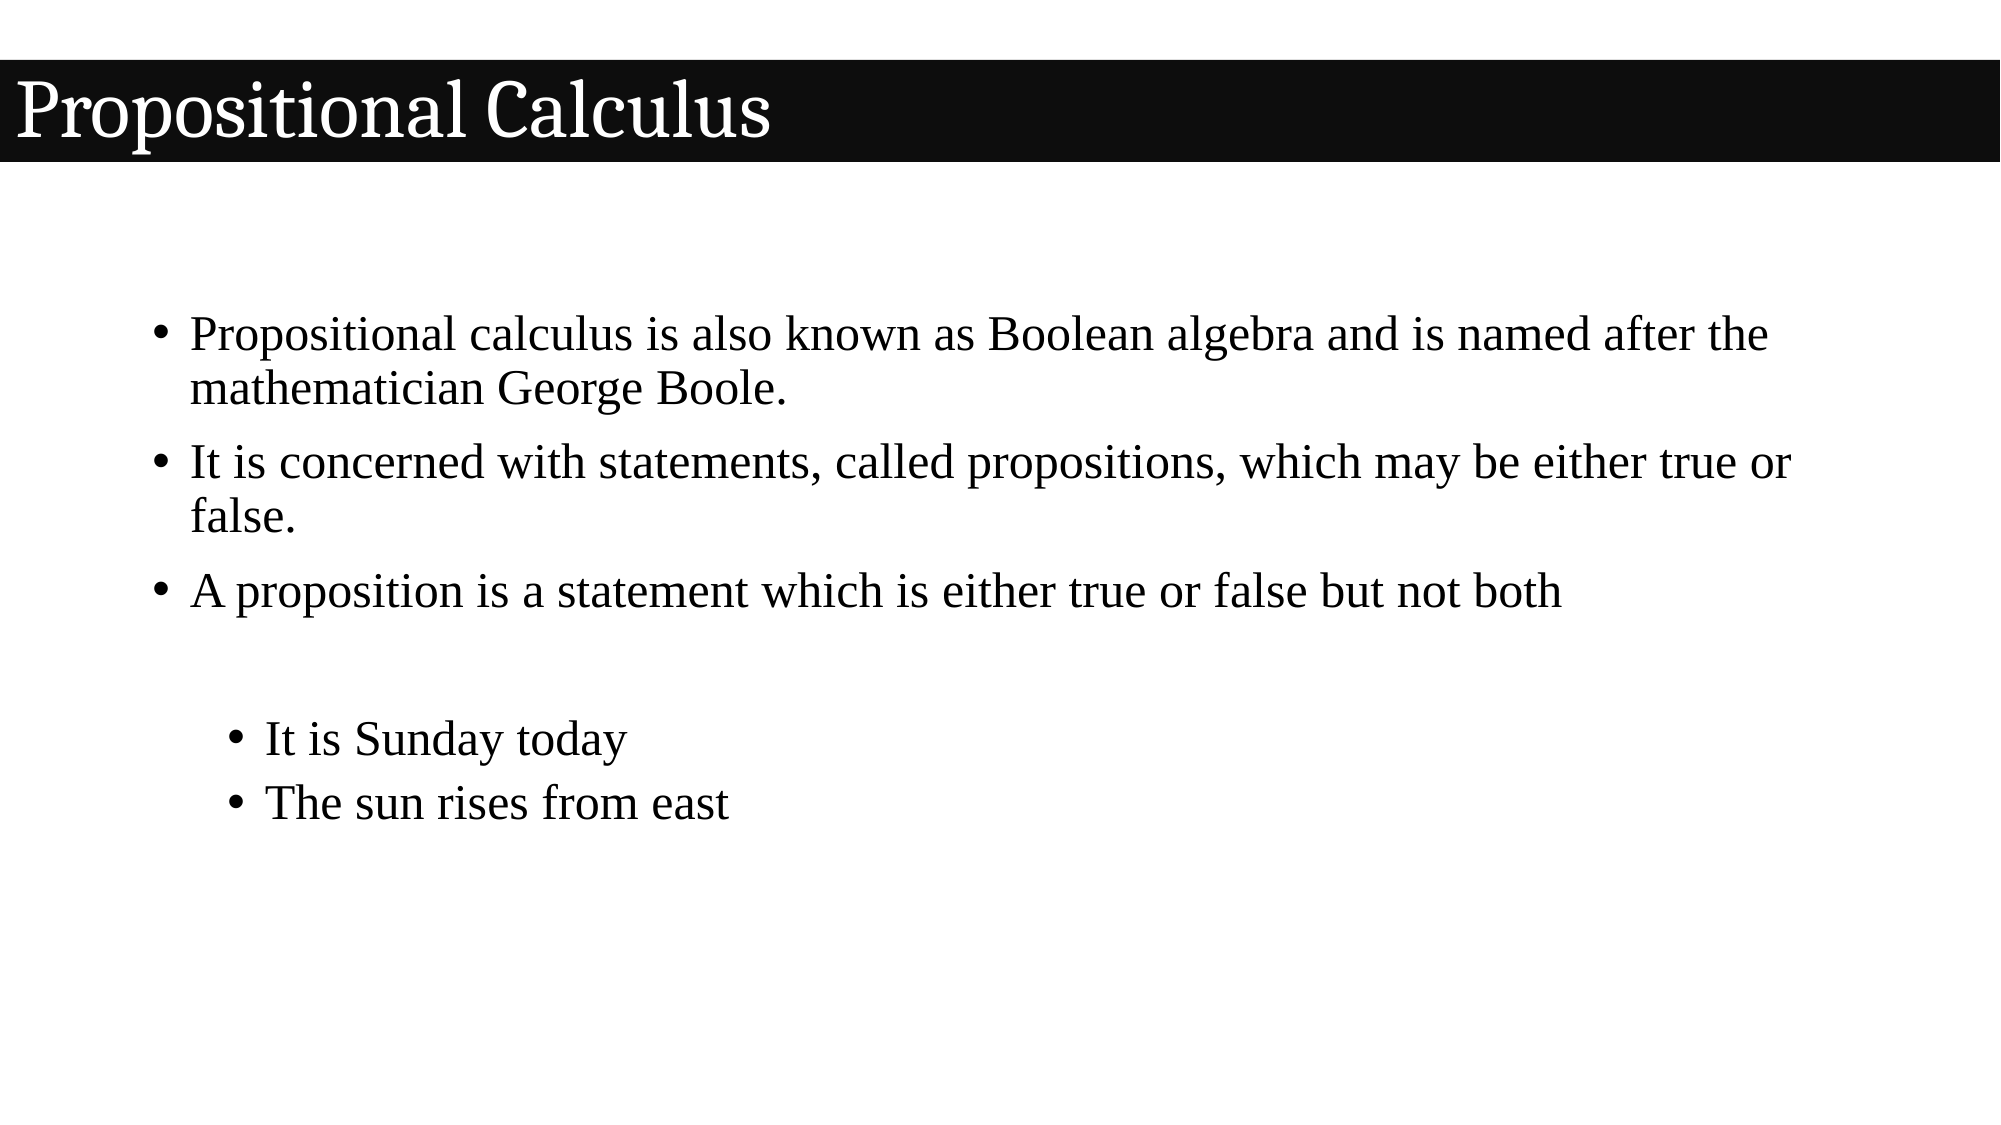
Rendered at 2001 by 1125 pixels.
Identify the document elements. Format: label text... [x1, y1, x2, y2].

text_box Propositional Calculus [0, 59, 2000, 162]
